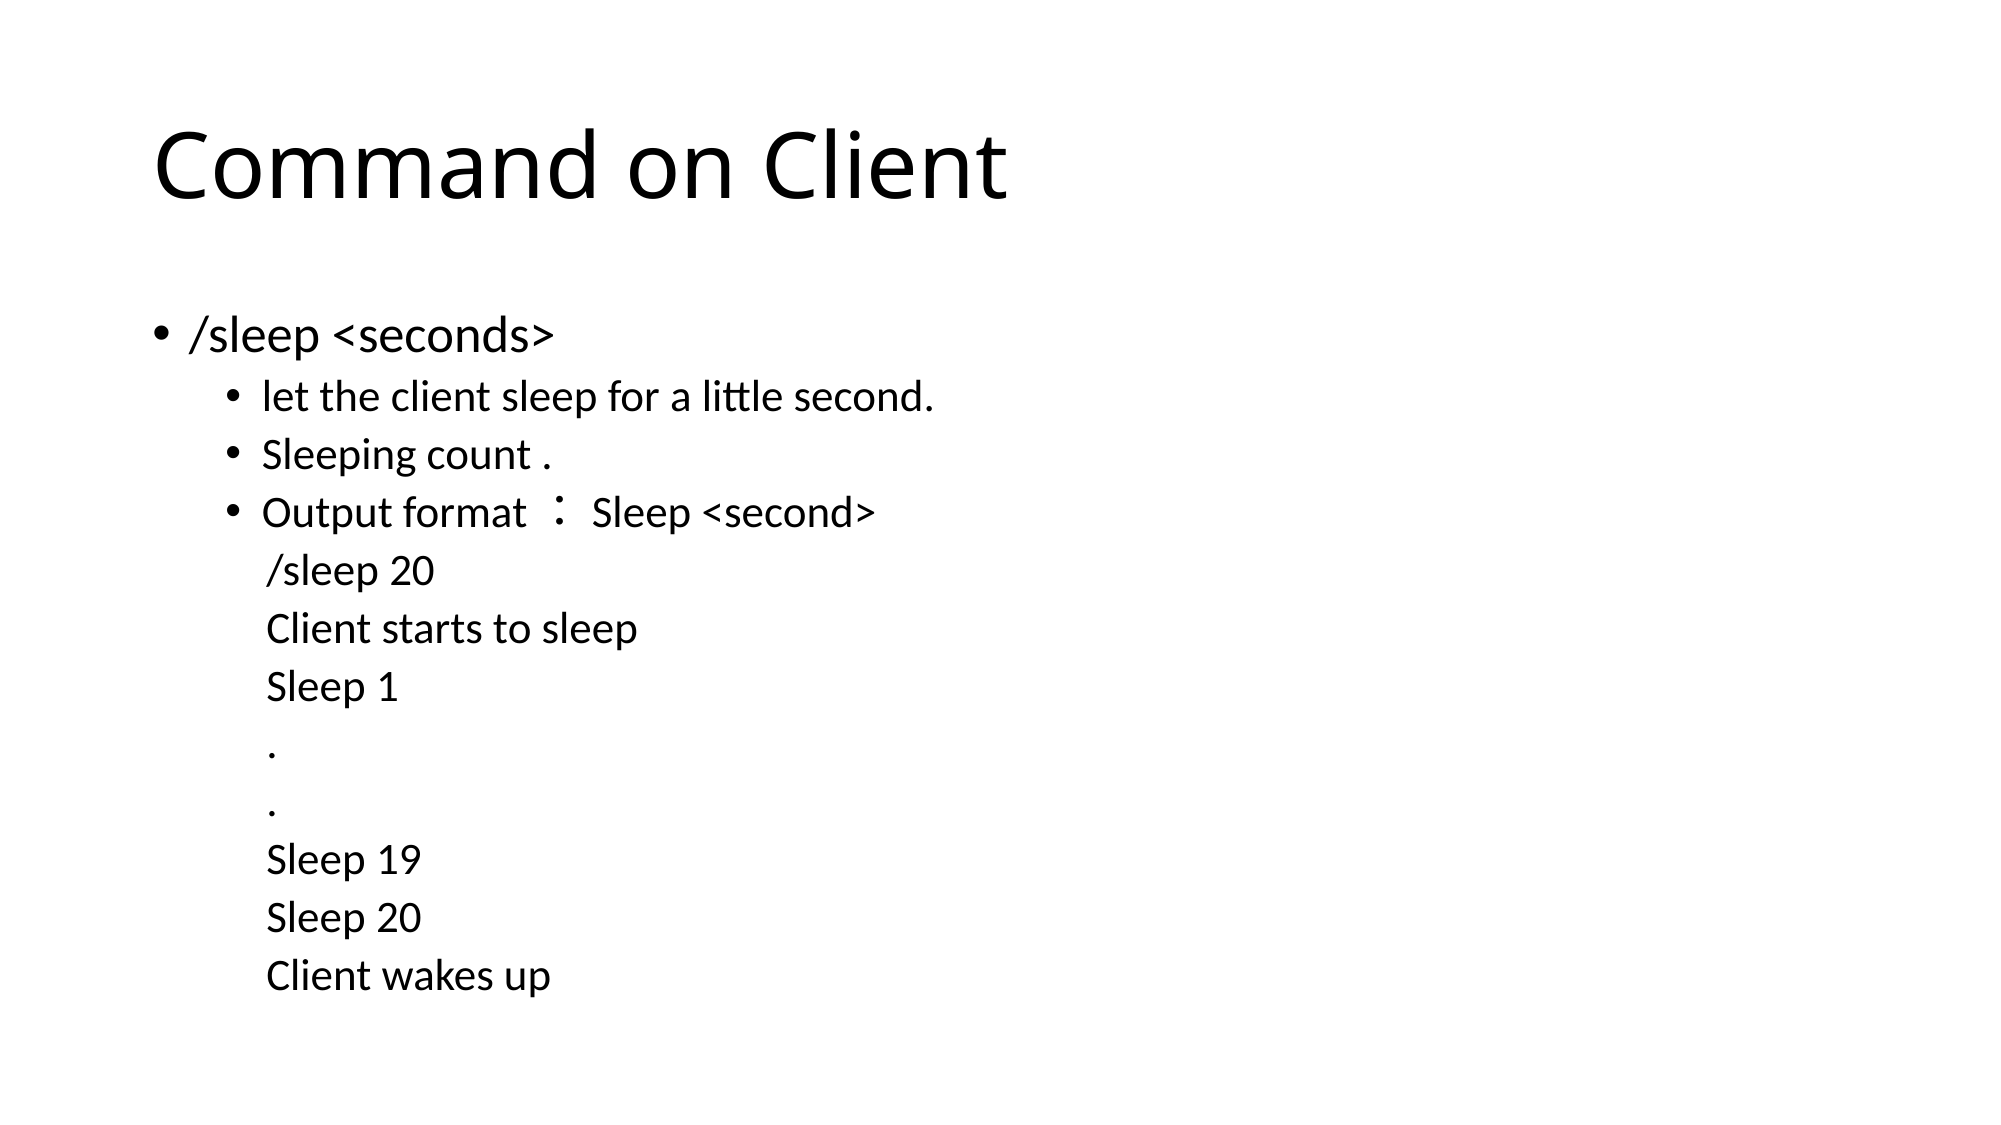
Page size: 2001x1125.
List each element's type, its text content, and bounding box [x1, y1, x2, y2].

title Command on Client [137, 59, 1863, 278]
list /sleep <seconds> let the client sleep for a little second. Sleeping count . Output format：Sleep <second> /sleep 20 Client starts to sleep Sleep 1 . . Sleep 19 Sleep 20 Client wakes up [137, 299, 1863, 1014]
